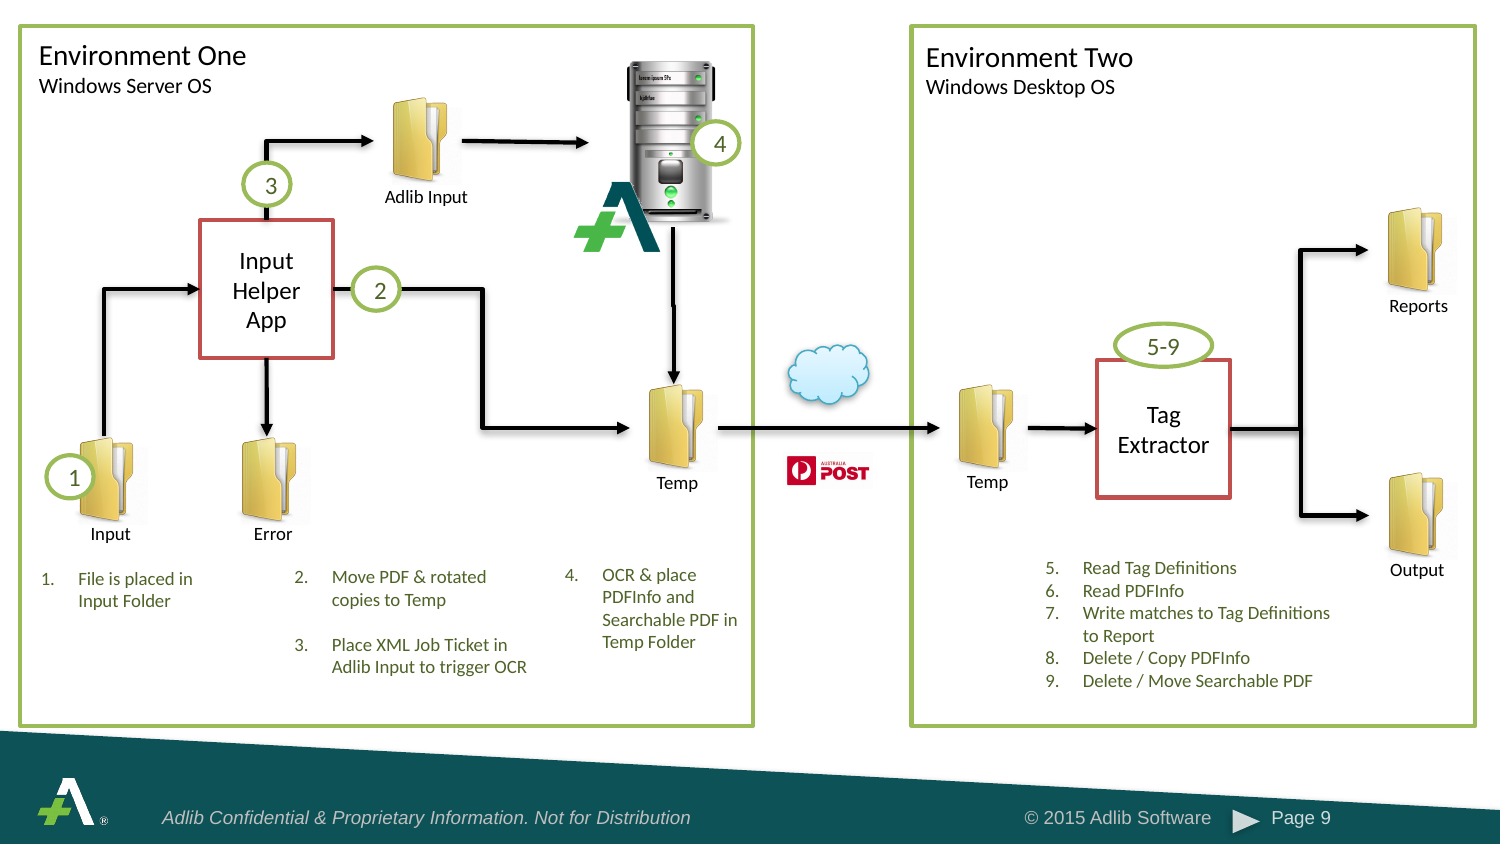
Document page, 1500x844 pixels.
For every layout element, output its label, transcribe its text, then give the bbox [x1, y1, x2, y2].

text_box Read Tag Definitions Read PDFInfo Write matches to Tag Definitions to Report Delete / Copy PDFInfo Delete / Move Searchable PDF [1030, 548, 1350, 699]
picture [1368, 205, 1457, 295]
text_box Adlib Input [368, 176, 485, 215]
text_box Move PDF & rotated copies to Temp Place XML Job Ticket in Adlib Input to trigger OCR [279, 557, 543, 685]
text_box Tag Extractor [1095, 358, 1224, 500]
text_box Reports [1374, 285, 1477, 324]
text_box [909, 24, 1477, 425]
text_box Environment One Windows Server OS [24, 28, 289, 105]
text_box [787, 344, 870, 405]
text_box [1229, 428, 1370, 516]
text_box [1230, 249, 1369, 428]
text_box Error [215, 513, 331, 551]
text_box Environment Two Windows Desktop OS [911, 30, 1175, 107]
text_box Input Helper App [198, 218, 335, 360]
text_box [909, 324, 1477, 728]
text_box 3 [241, 160, 275, 208]
text_box Temp [619, 463, 736, 501]
text_box File is placed in Input Folder [25, 558, 215, 619]
text_box [18, 24, 755, 728]
text_box Output [1359, 550, 1476, 588]
text_box 2 [350, 265, 402, 287]
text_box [461, 140, 589, 144]
text_box Temp [929, 462, 1046, 500]
picture [37, 778, 108, 825]
picture [783, 451, 874, 489]
picture [939, 383, 1029, 473]
text_box 5-9 [1113, 321, 1215, 369]
picture [59, 436, 149, 525]
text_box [332, 288, 630, 429]
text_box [78, 314, 226, 411]
picture [629, 383, 718, 473]
text_box Input [68, 528, 153, 552]
picture [222, 436, 312, 525]
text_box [280, 126, 361, 235]
picture [571, 57, 759, 254]
text_box 1 [44, 458, 54, 496]
picture [373, 96, 463, 186]
picture [1368, 471, 1458, 560]
text_box OCR & place PDFInfo and Searchable PDF in Temp Folder [550, 555, 755, 660]
